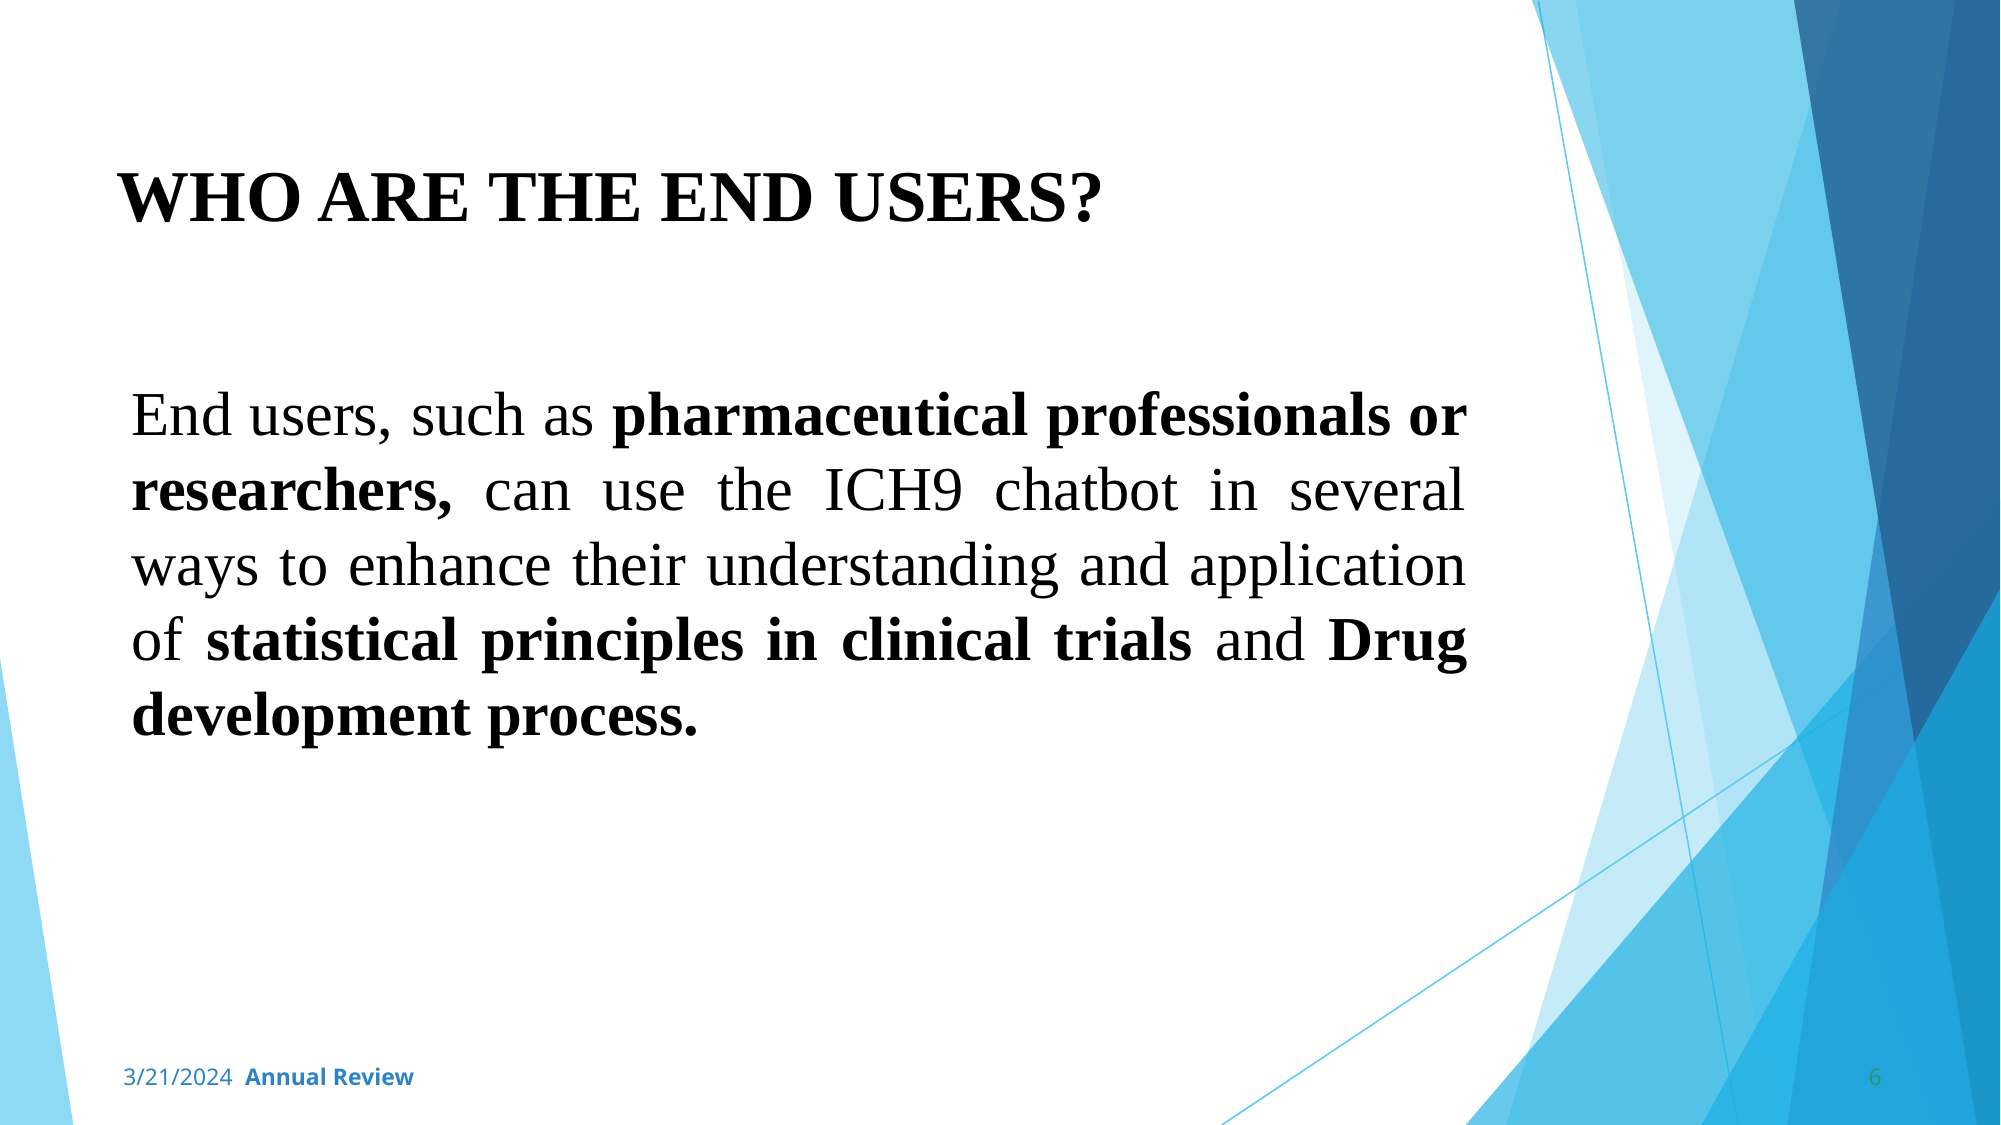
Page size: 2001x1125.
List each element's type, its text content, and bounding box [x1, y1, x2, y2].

picture [118, 1012, 477, 1093]
text_box End users, such as pharmaceutical professionals or researchers, can use the ICH9 chatbot in several ways to enhance their understanding and application of statistical principles in clinical trials and Drug development process. [41, 358, 1483, 839]
title WHO ARE THE END USERS? [114, 146, 1306, 337]
slide_number 6 [1862, 1061, 1888, 1125]
